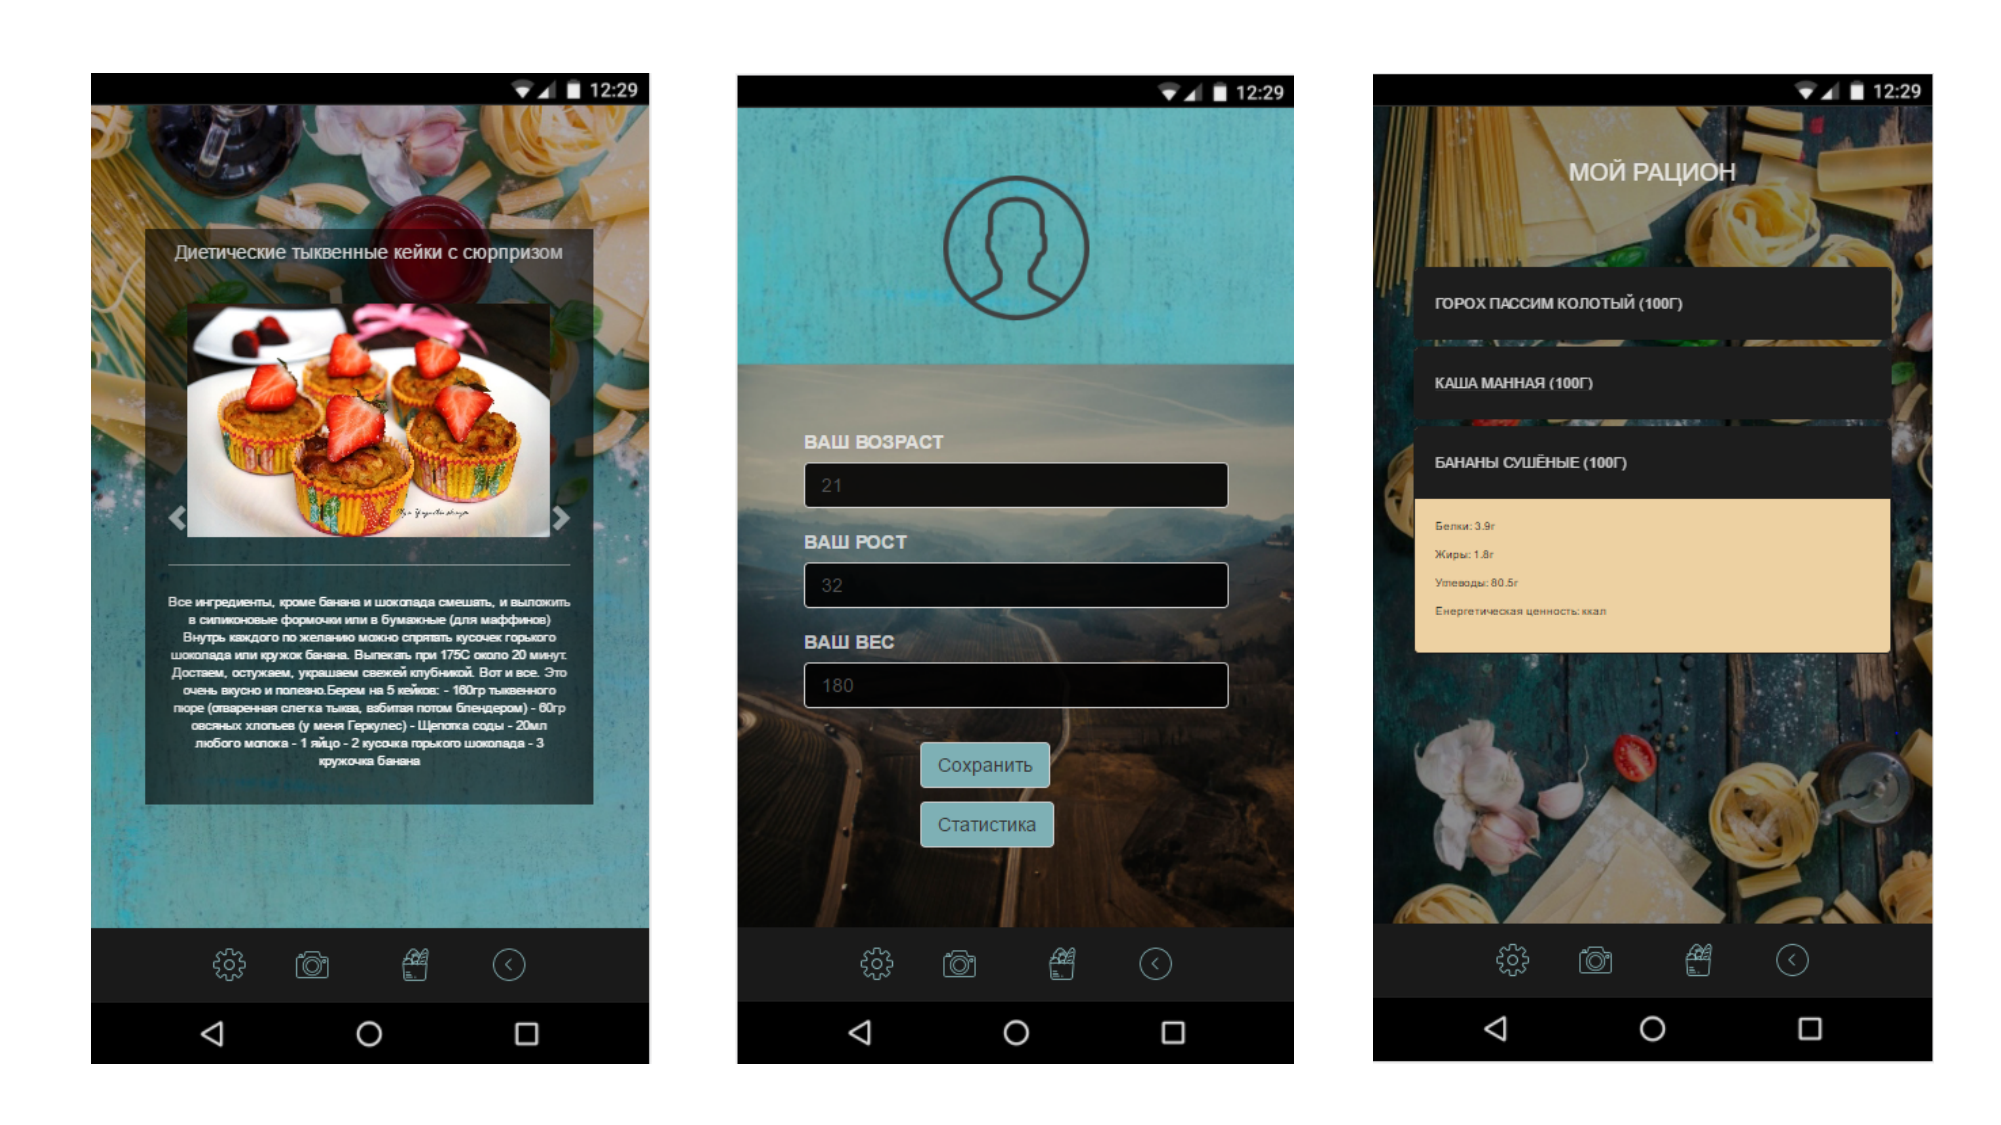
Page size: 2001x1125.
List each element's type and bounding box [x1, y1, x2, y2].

picture [735, 73, 1294, 1064]
picture [91, 73, 652, 1064]
picture [1373, 73, 1934, 1064]
